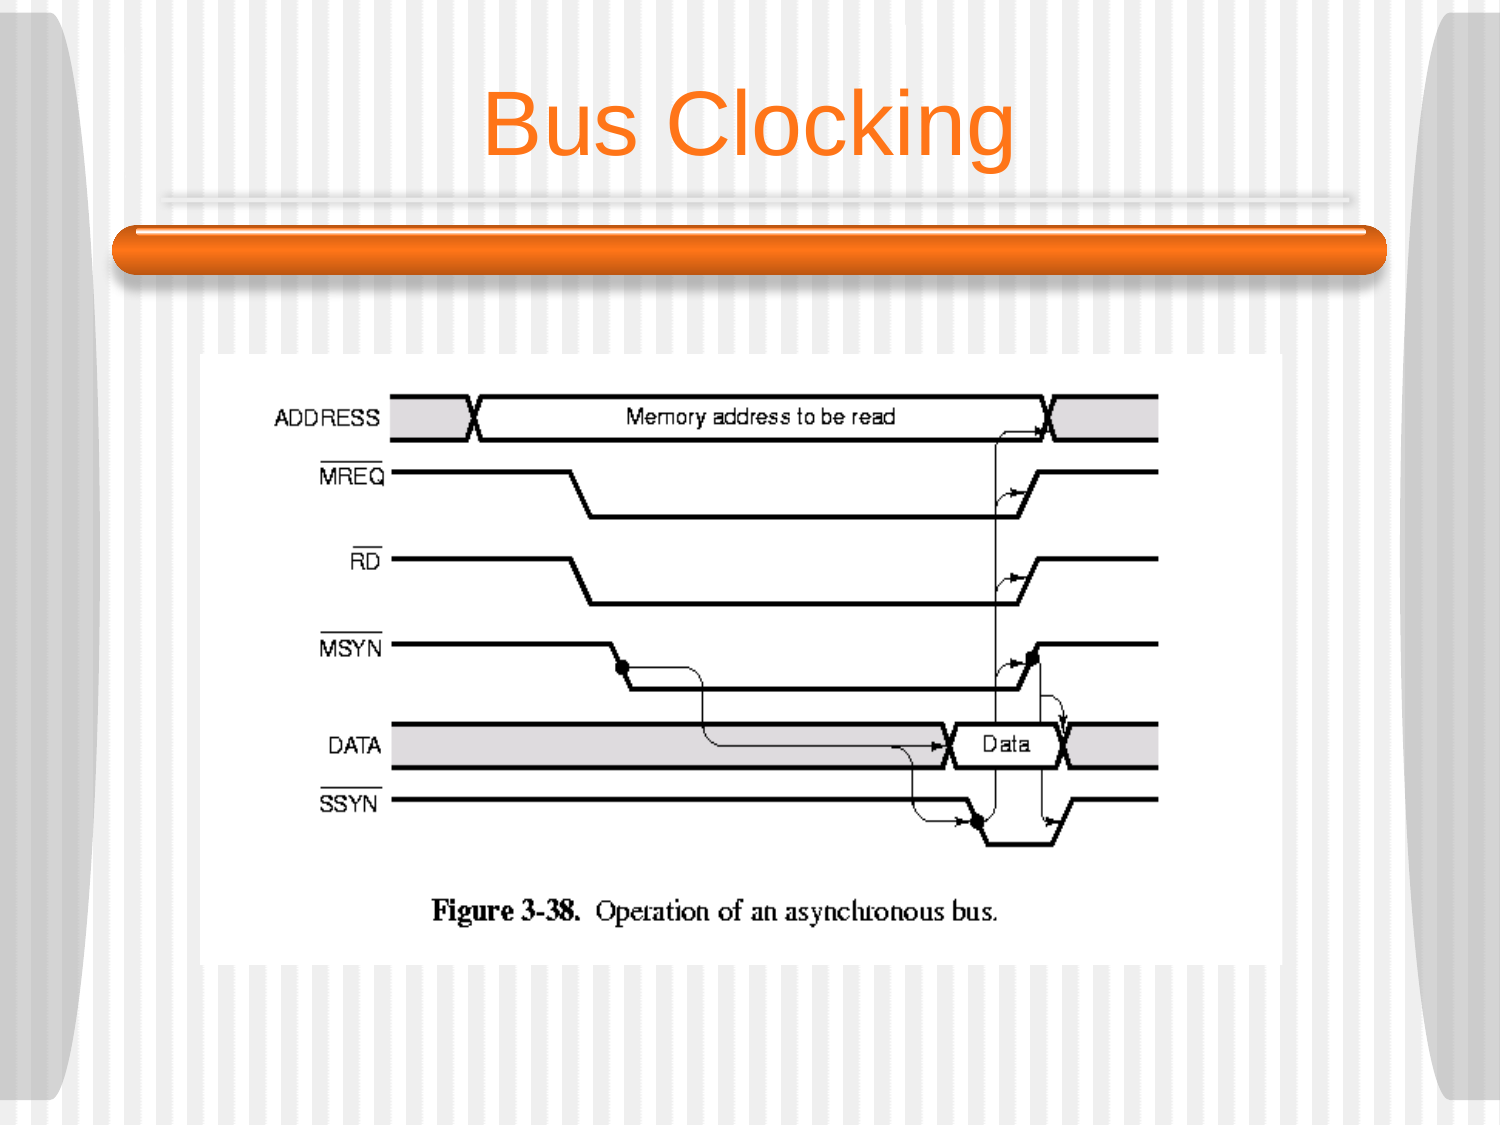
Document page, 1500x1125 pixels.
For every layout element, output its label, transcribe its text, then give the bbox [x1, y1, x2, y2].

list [199, 354, 1283, 965]
picture [0, 0, 1500, 1125]
title Bus Clocking [137, 49, 1363, 188]
